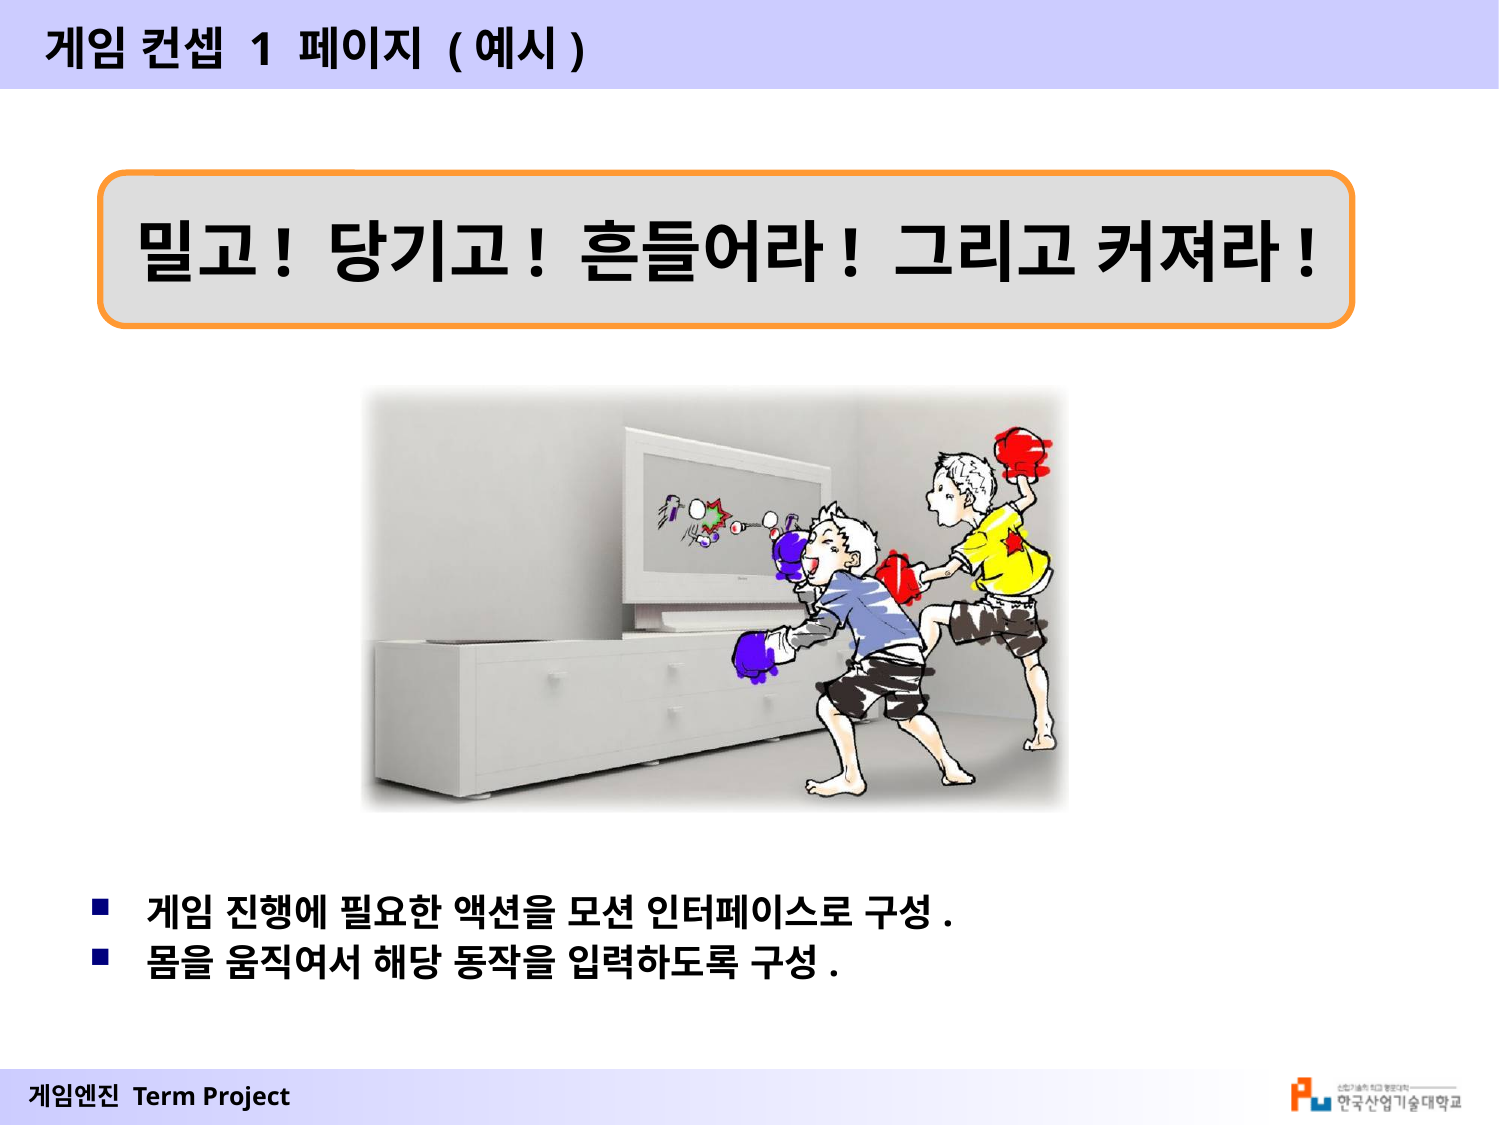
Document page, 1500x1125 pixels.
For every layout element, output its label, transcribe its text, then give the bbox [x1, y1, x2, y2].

text_box 밀고! 당기고! 흔들어라! 그리고 커져라! [100, 172, 1353, 327]
title 게임 컨셉 1 페이지 (예시) [29, 7, 1483, 87]
text_box 게임 진행에 필요한 액션을 모션 인터페이스로 구성. 몸을 움직여서 해당 동작을 입력하도록 구성. [74, 881, 1425, 1047]
picture [359, 385, 1069, 813]
picture [1269, 1061, 1500, 1125]
